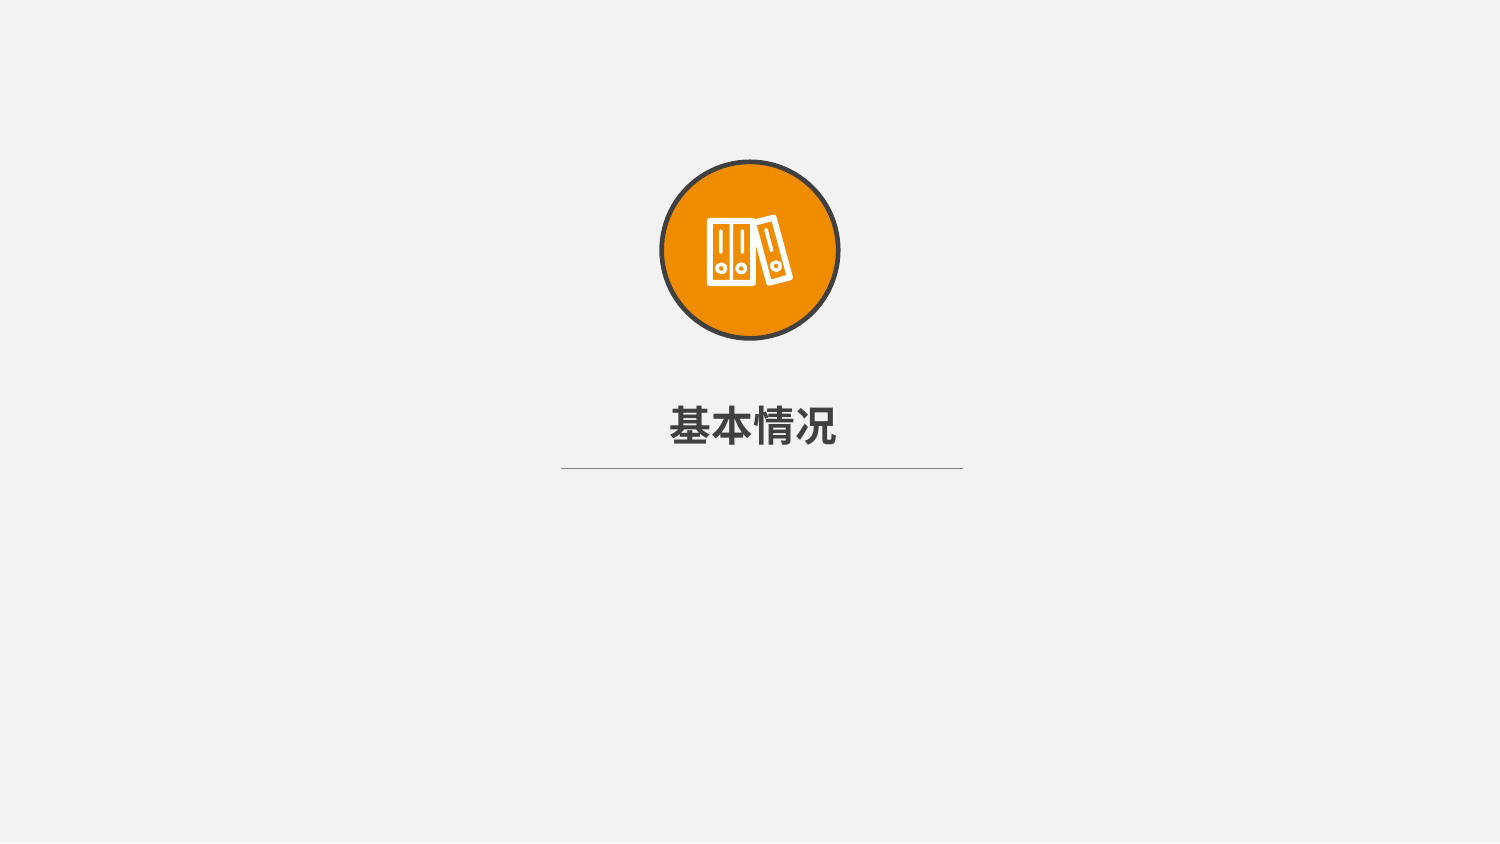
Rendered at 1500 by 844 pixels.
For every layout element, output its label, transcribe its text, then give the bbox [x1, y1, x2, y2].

text_box [659, 159, 841, 341]
text_box [706, 214, 793, 287]
text_box 基本情况 [655, 391, 852, 457]
